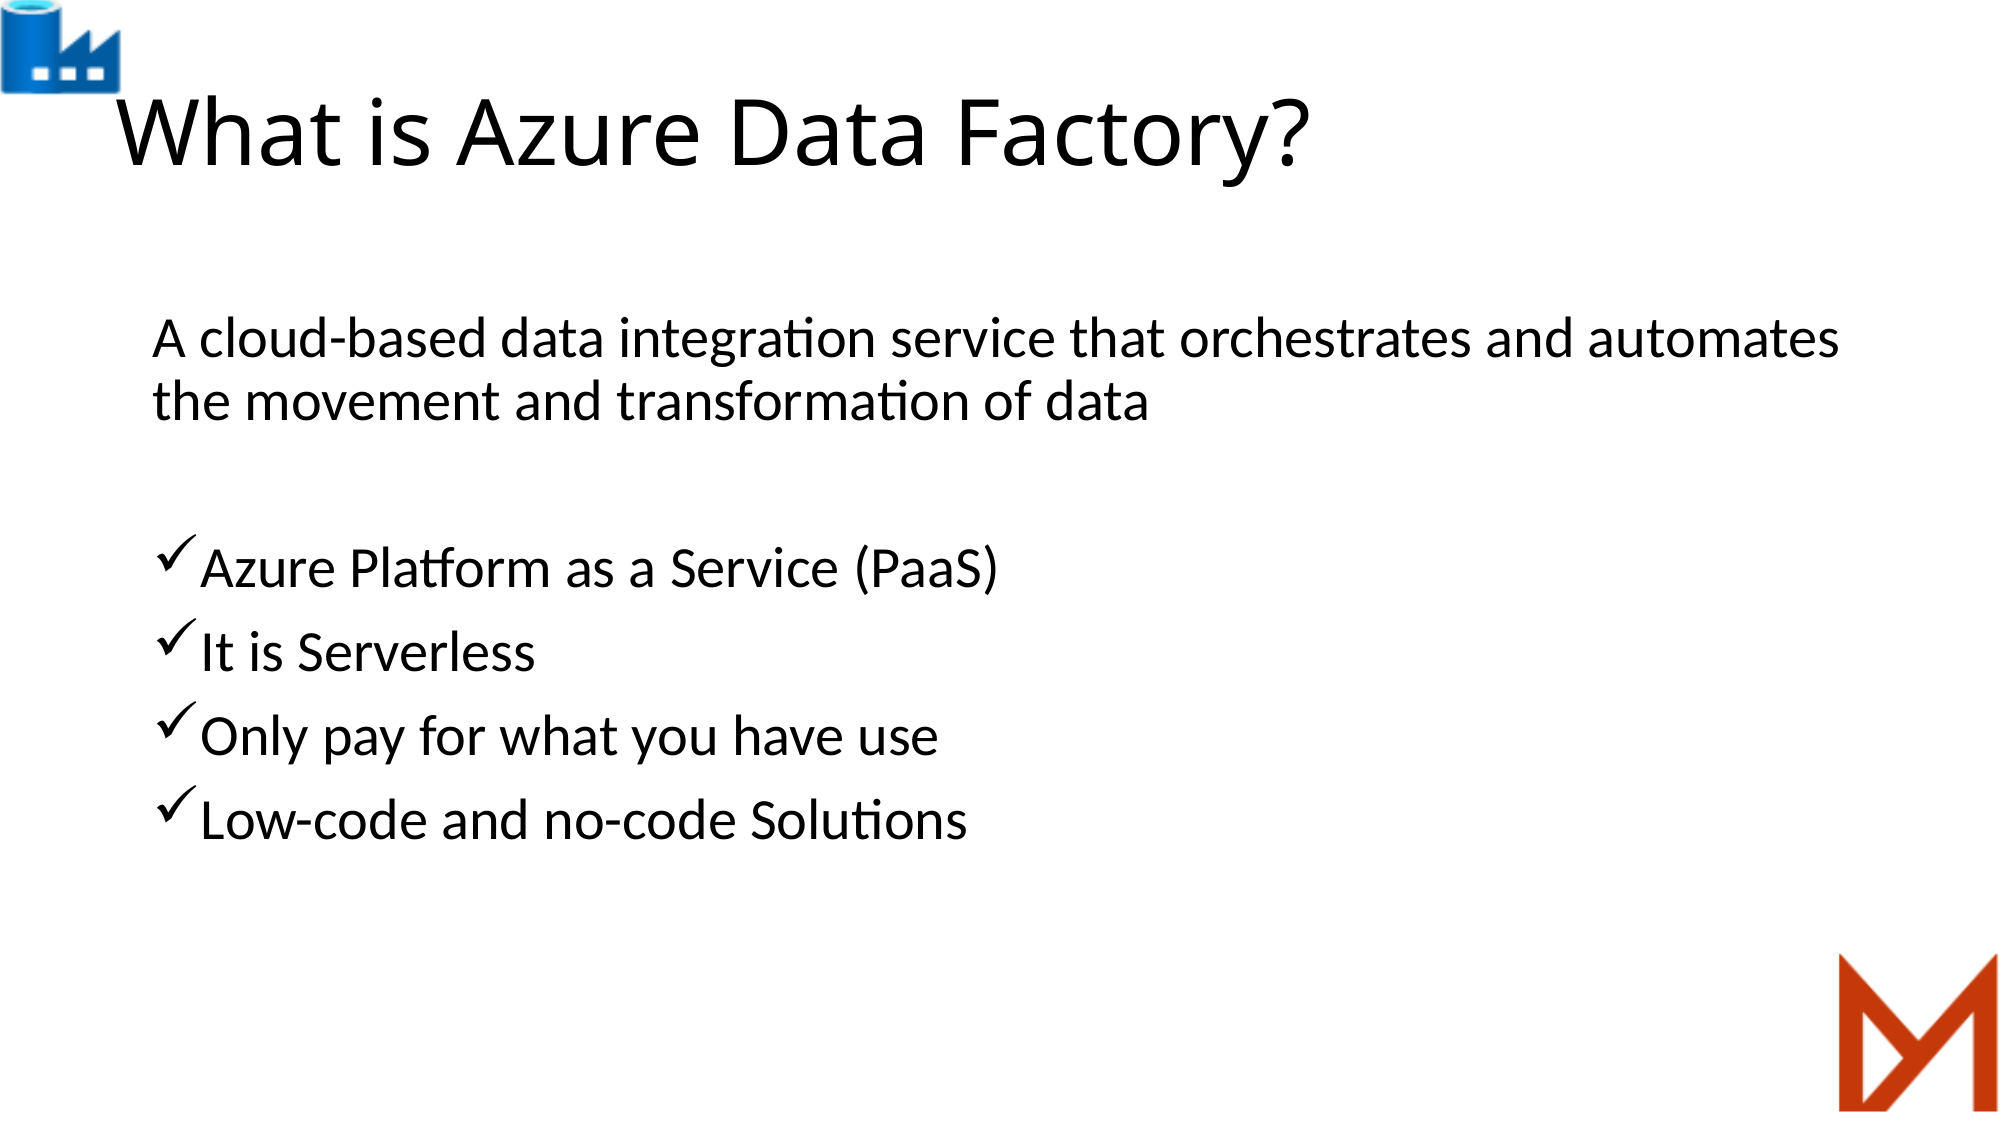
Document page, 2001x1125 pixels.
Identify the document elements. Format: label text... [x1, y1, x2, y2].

title What is Azure Data Factory? [100, 41, 1906, 230]
picture [0, 0, 124, 99]
picture [1819, 948, 2000, 1125]
list A cloud-based data integration service that orchestrates and automates the movement and transformation of data Azure Platform as a Service (PaaS) It is Serverless Only pay for what you have use Low-code and no-code Solutions [137, 299, 1863, 1014]
